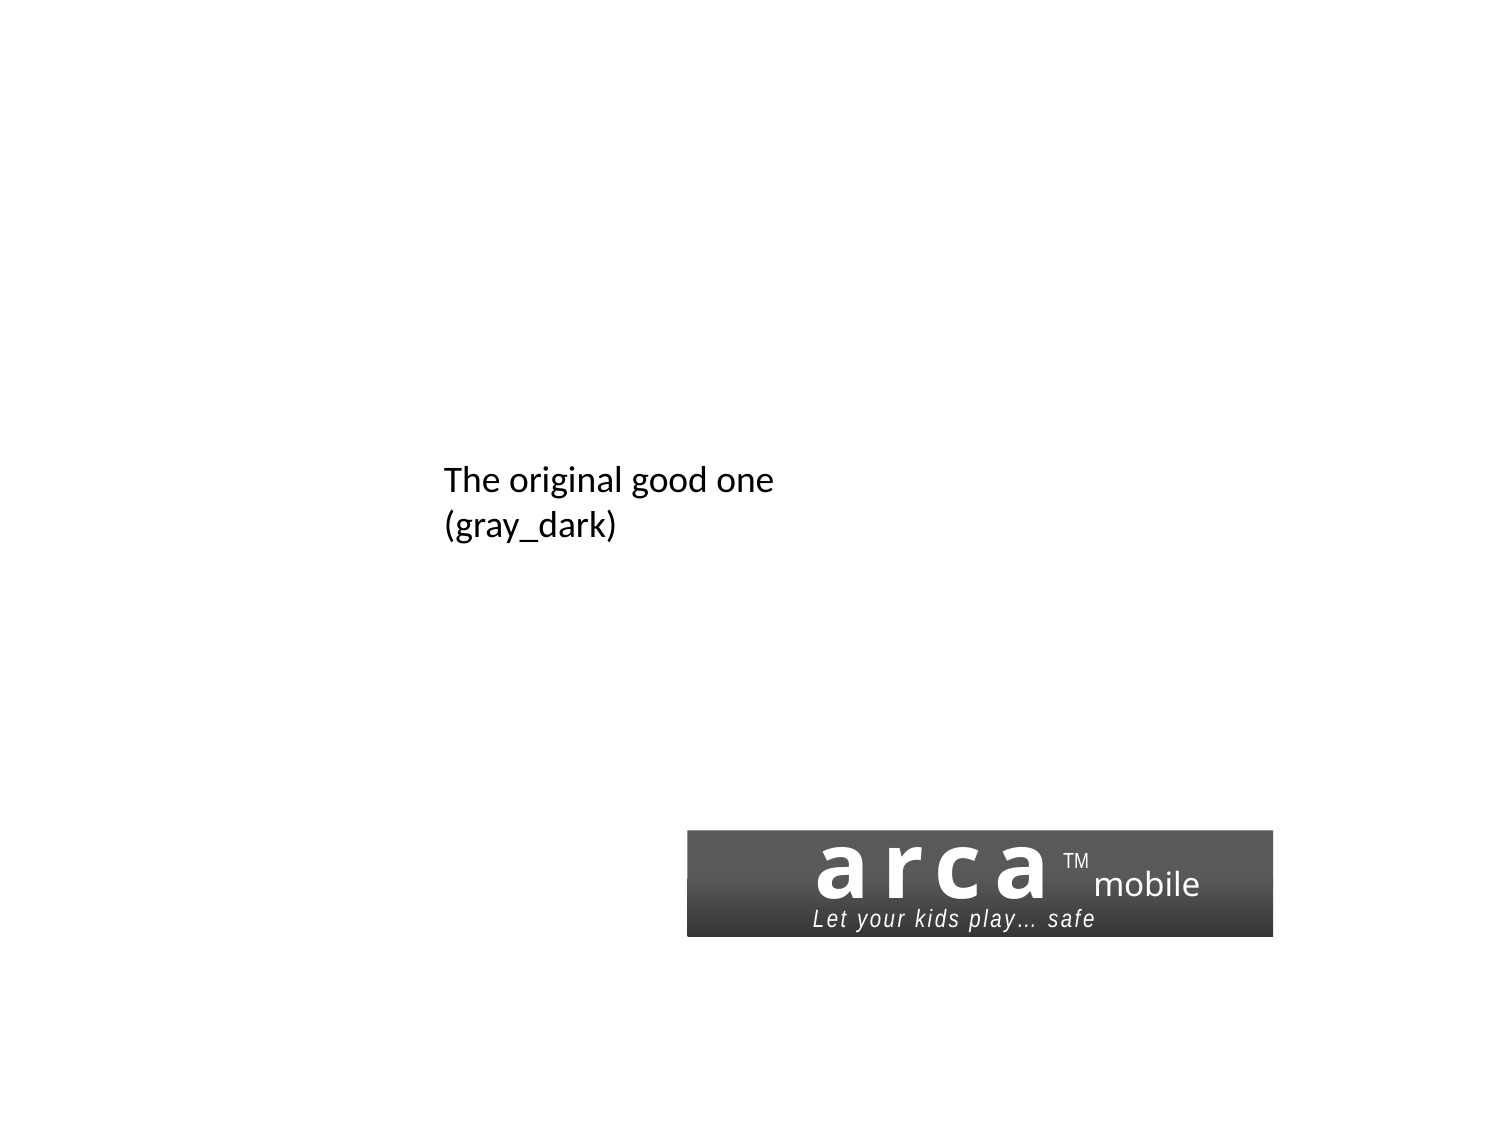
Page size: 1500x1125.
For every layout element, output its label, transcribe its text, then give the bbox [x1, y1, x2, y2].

text_box The original good one (gray_dark) [429, 447, 957, 553]
text_box [685, 877, 800, 939]
text_box [685, 828, 800, 877]
text_box arca [800, 799, 1275, 965]
